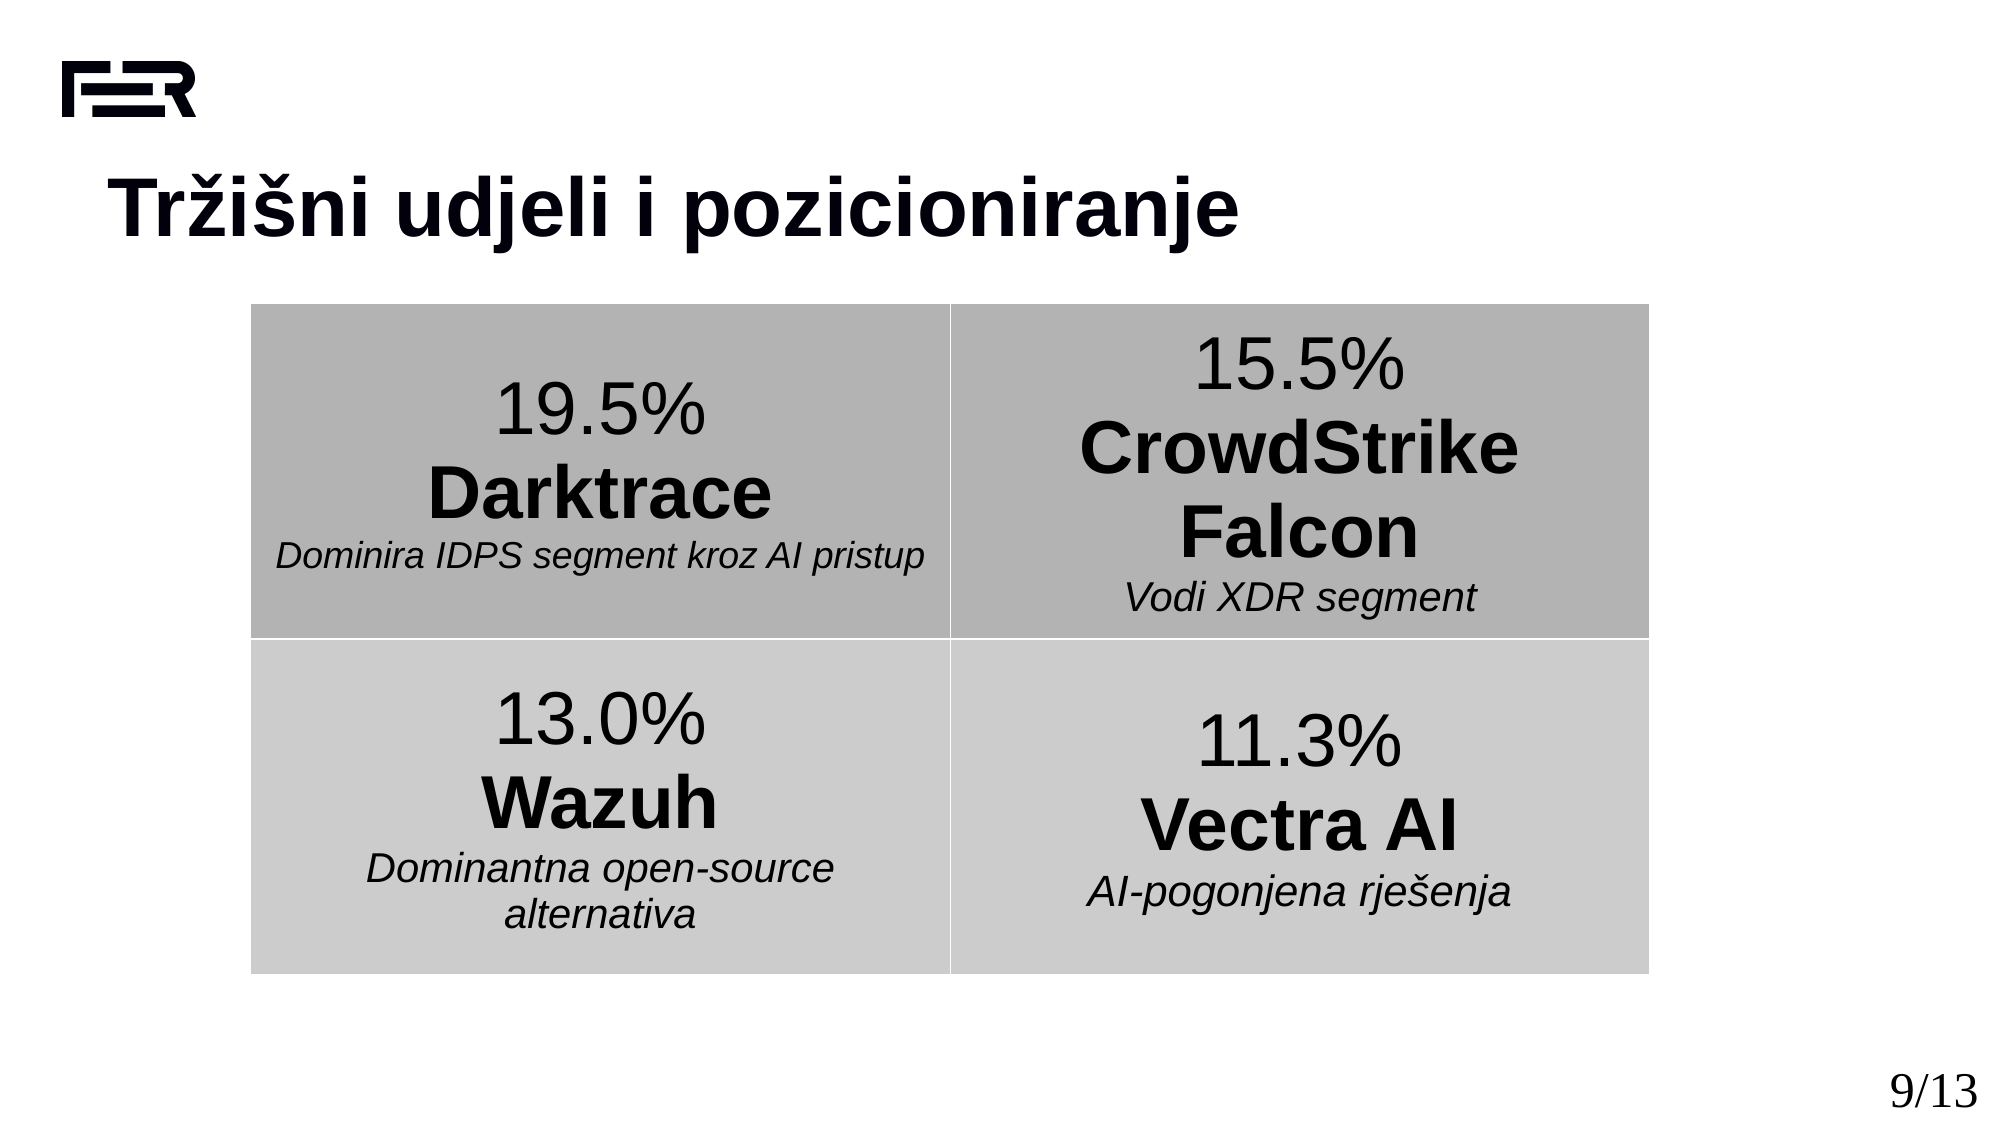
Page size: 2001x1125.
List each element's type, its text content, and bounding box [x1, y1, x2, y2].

table_cell 11.3% Vectra AI AI-pogonjena rješenja [951, 640, 1649, 974]
text_box ‹#›/13 [1875, 1050, 2000, 1121]
list Tržišni udjeli i pozicioniranje [92, 142, 1799, 261]
table_cell 13.0% Wazuh Dominantna open-source alternativa [251, 640, 950, 974]
picture [62, 61, 196, 117]
table_header 15.5% CrowdStrike Falcon Vodi XDR segment [951, 304, 1649, 638]
table_header 19.5% Darktrace Dominira IDPS segment kroz AI pristup [251, 304, 950, 638]
